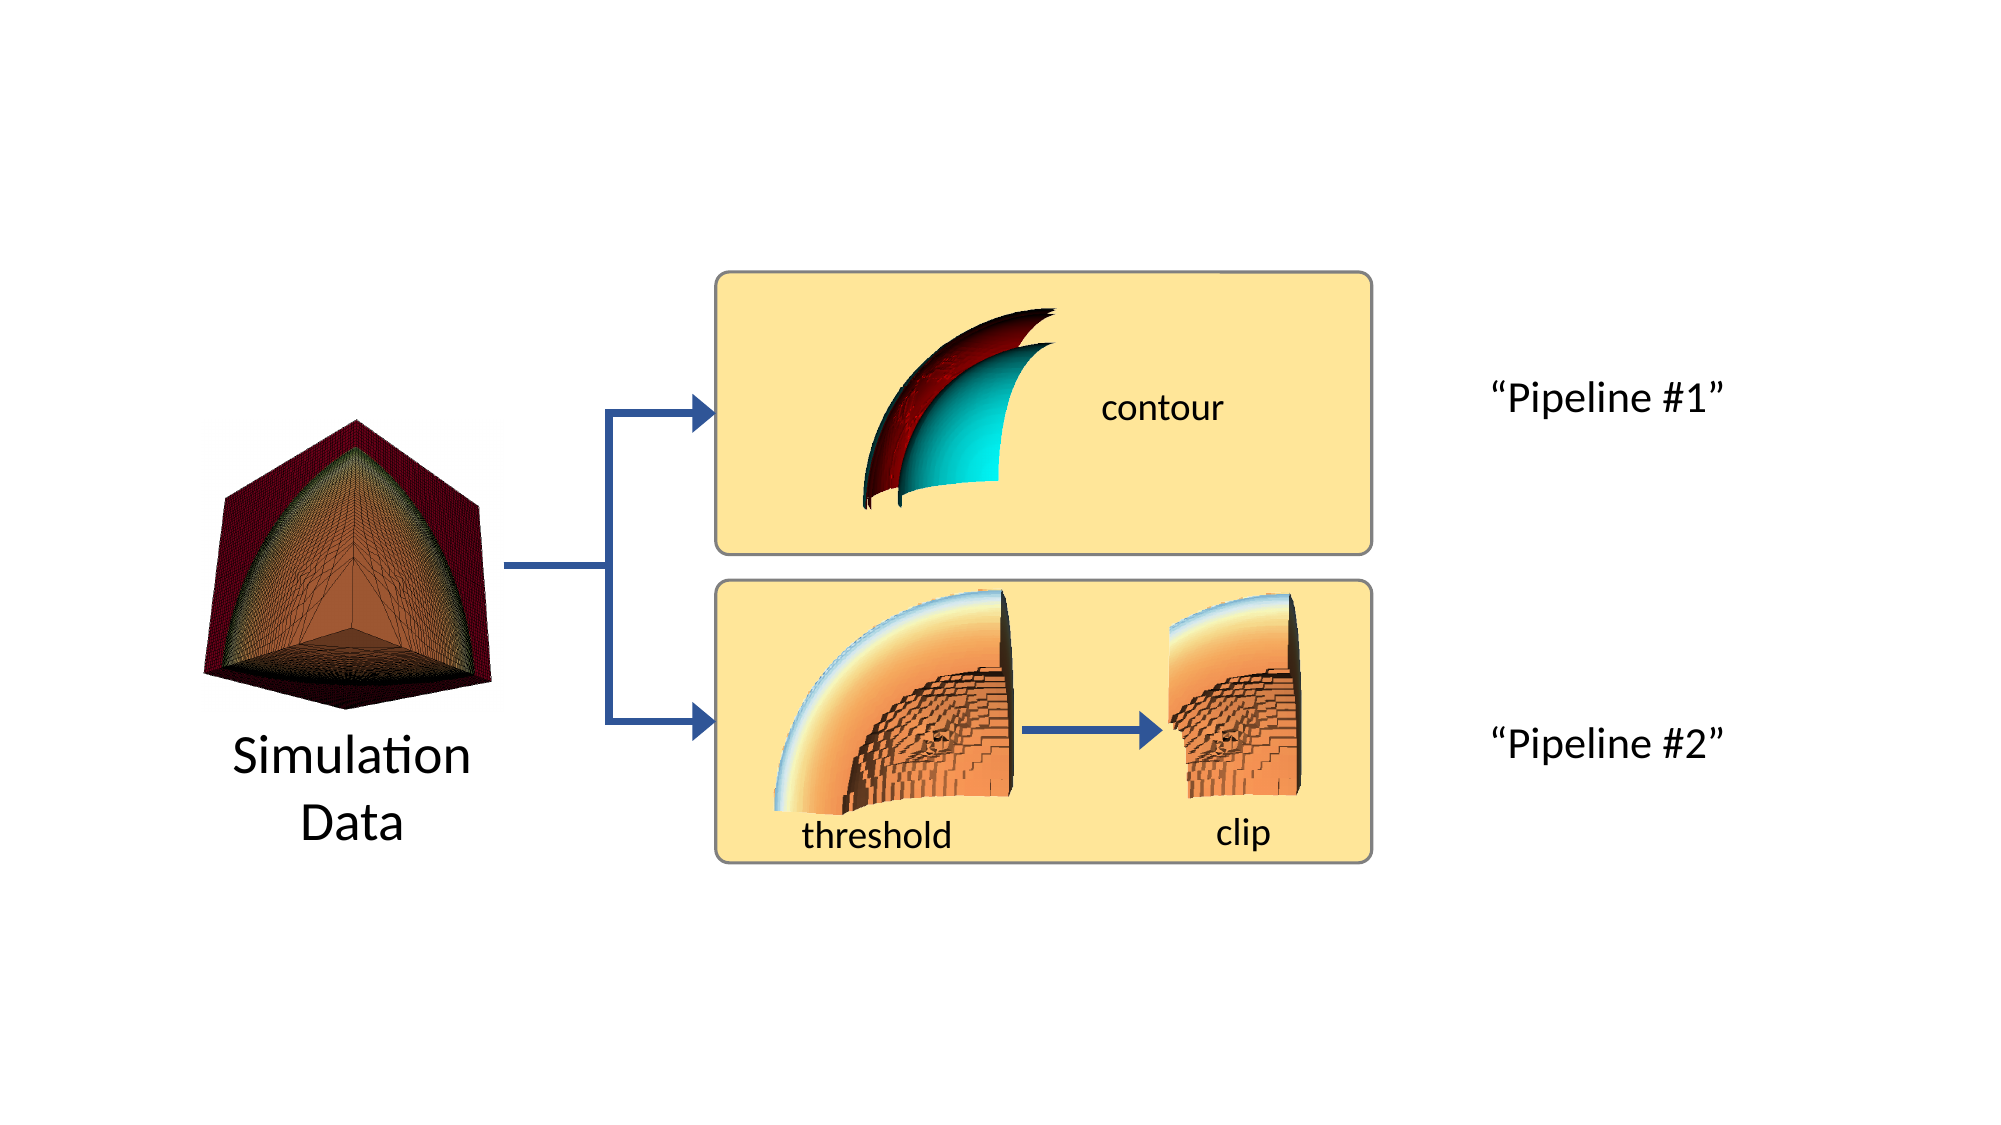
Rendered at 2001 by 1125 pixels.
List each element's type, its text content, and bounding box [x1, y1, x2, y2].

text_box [715, 271, 1372, 555]
text_box Simulation Data [159, 710, 546, 859]
picture [201, 419, 503, 712]
text_box “Pipeline #1” [1452, 361, 1763, 430]
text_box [715, 580, 1372, 865]
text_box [503, 413, 716, 565]
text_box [503, 565, 716, 722]
text_box “Pipeline #2” [1452, 706, 1763, 775]
